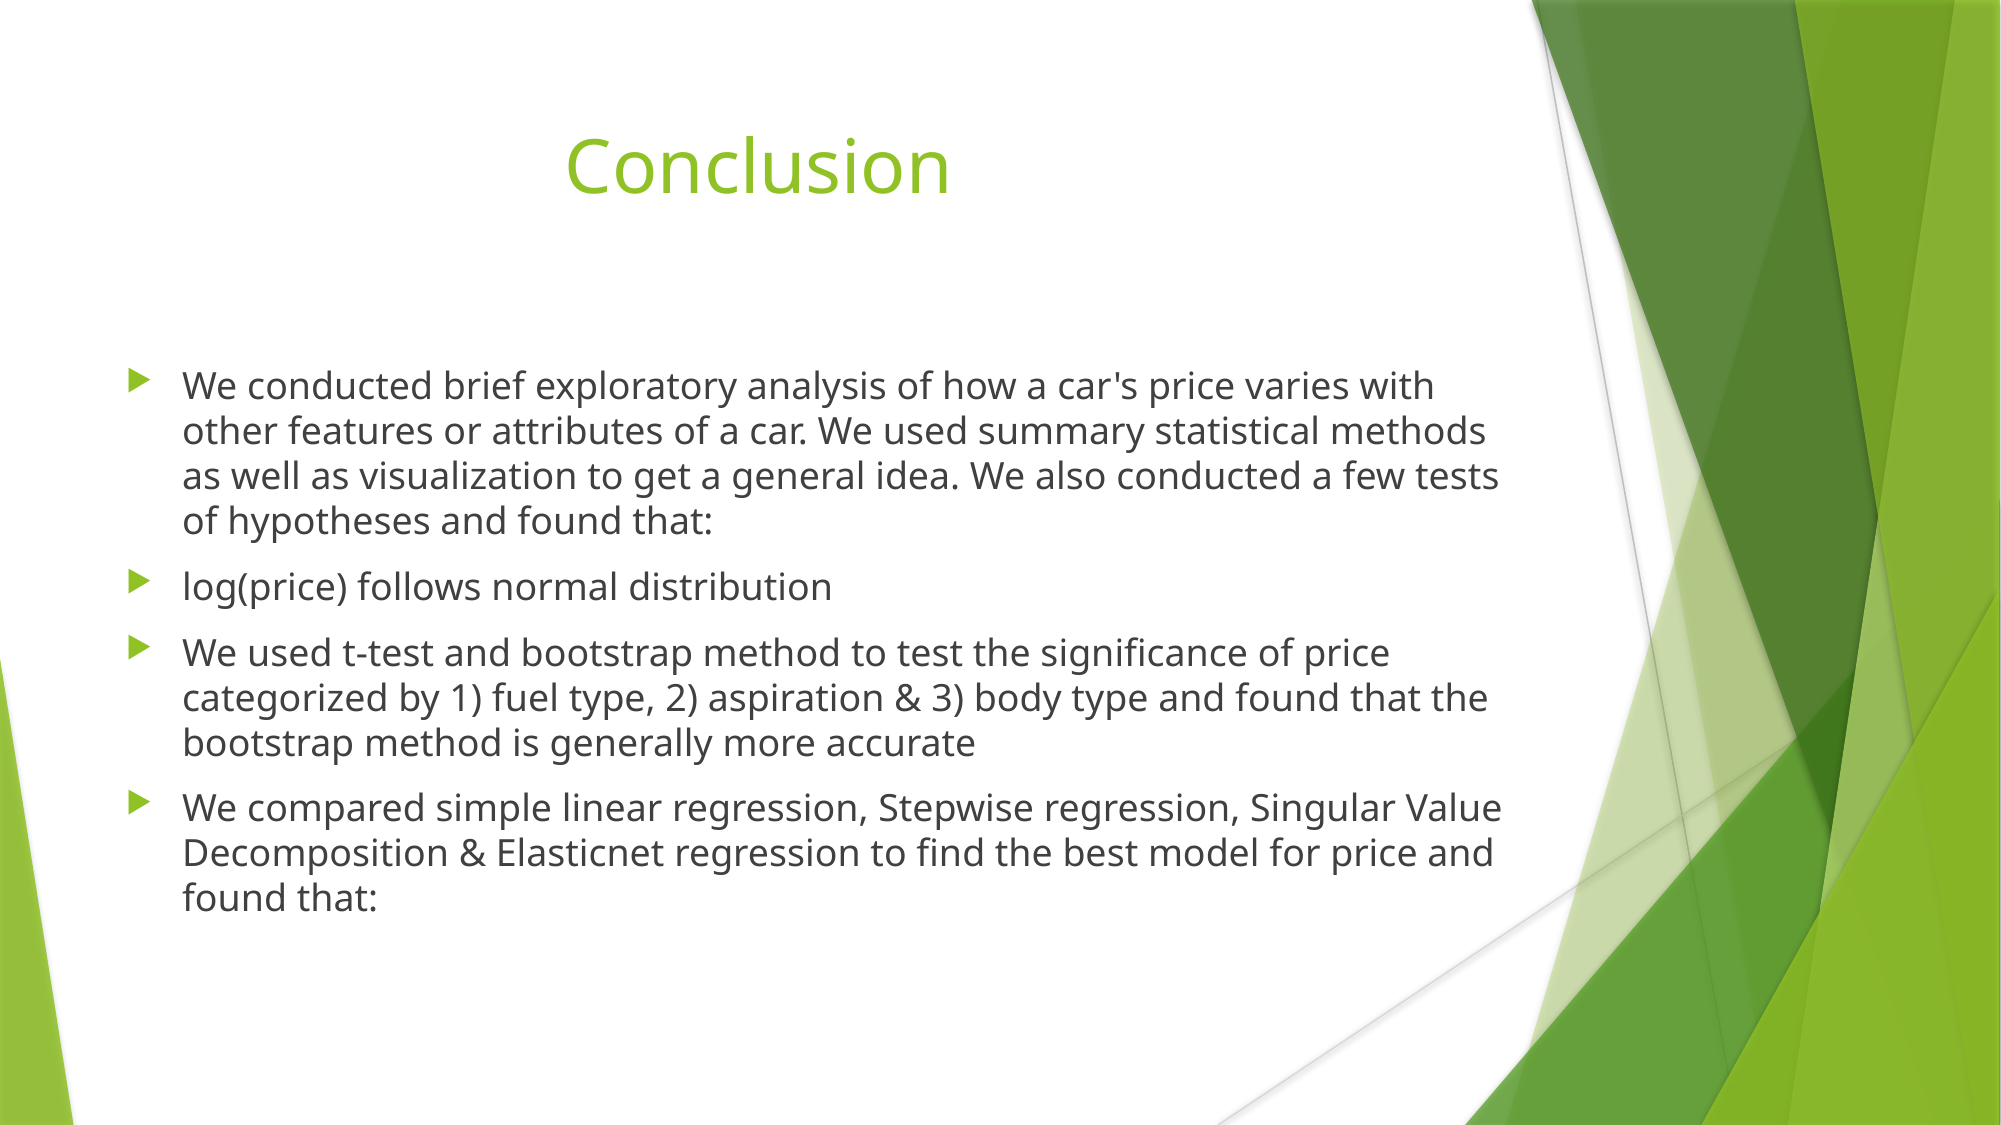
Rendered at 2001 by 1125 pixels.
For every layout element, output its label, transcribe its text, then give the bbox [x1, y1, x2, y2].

text_box Conclusion [550, 110, 1961, 328]
text_box We conducted brief exploratory analysis of how a car's price varies with other features or attributes of a car. We used summary statistical methods as well as visualization to get a general idea. We also conducted a few tests of hypotheses and found that: log(price) follows normal distribution We used t-test and bootstrap method to test the significance of price categorized by 1) fuel type, 2) aspiration & 3) body type and found that the bootstrap method is generally more accurate We compared simple linear regression, Stepwise regression, Singular Value Decomposition & Elasticnet regression to find the best model for price and found that: [111, 354, 1522, 991]
